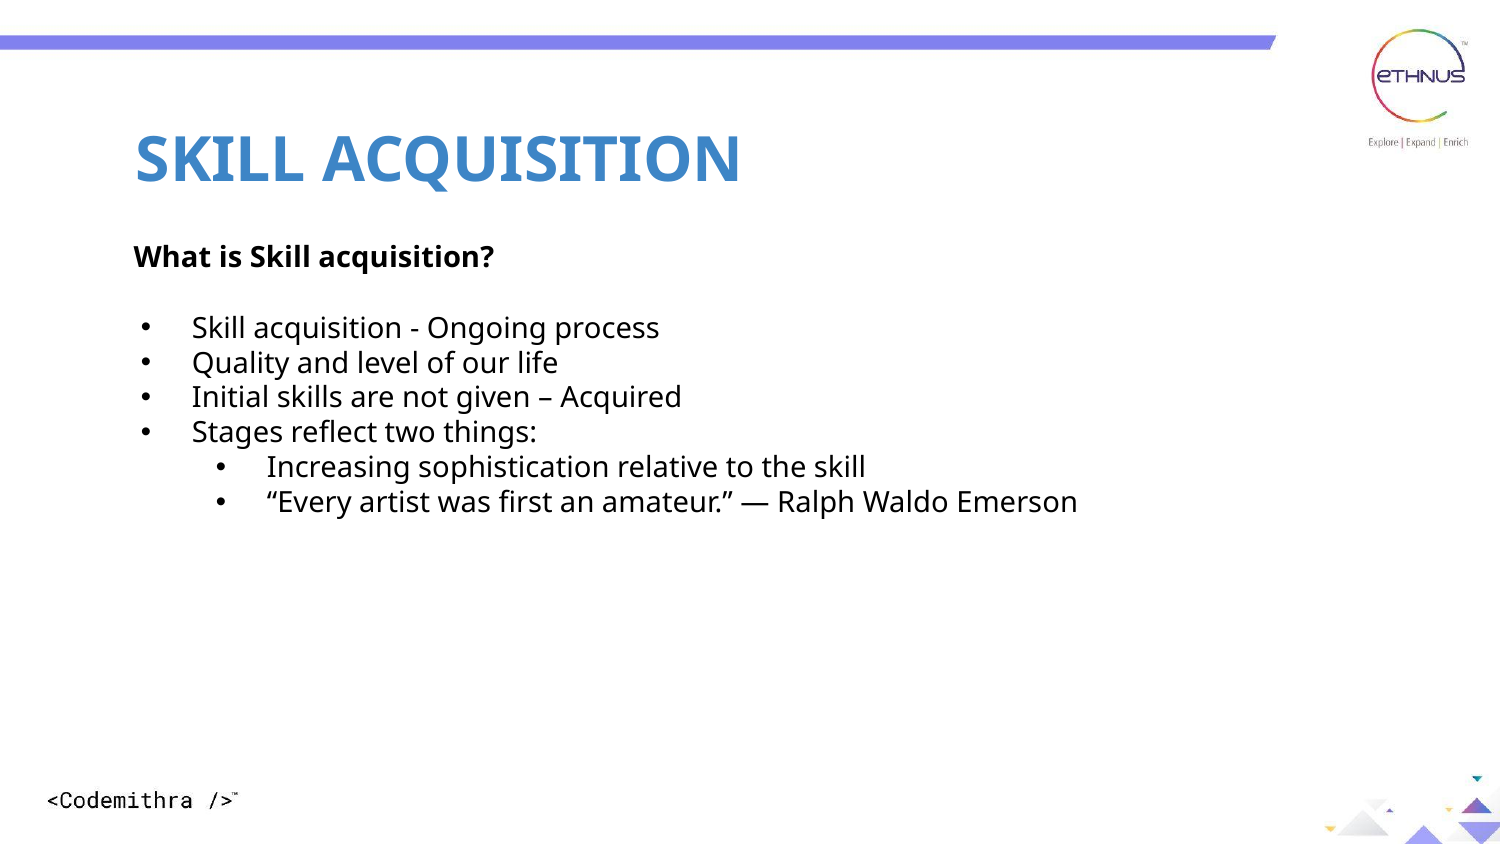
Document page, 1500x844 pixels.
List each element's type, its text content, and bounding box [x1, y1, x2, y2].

text_box SKILL ACQUISITION What is Skill acquisition? Skill acquisition - Ongoing process Quality and level of our life Initial skills are not given – Acquired Stages reflect two things: Increasing sophistication relative to the skill “Every artist was first an amateur.” ― Ralph Waldo Emerson [118, 103, 1468, 752]
picture [0, 1, 1500, 844]
